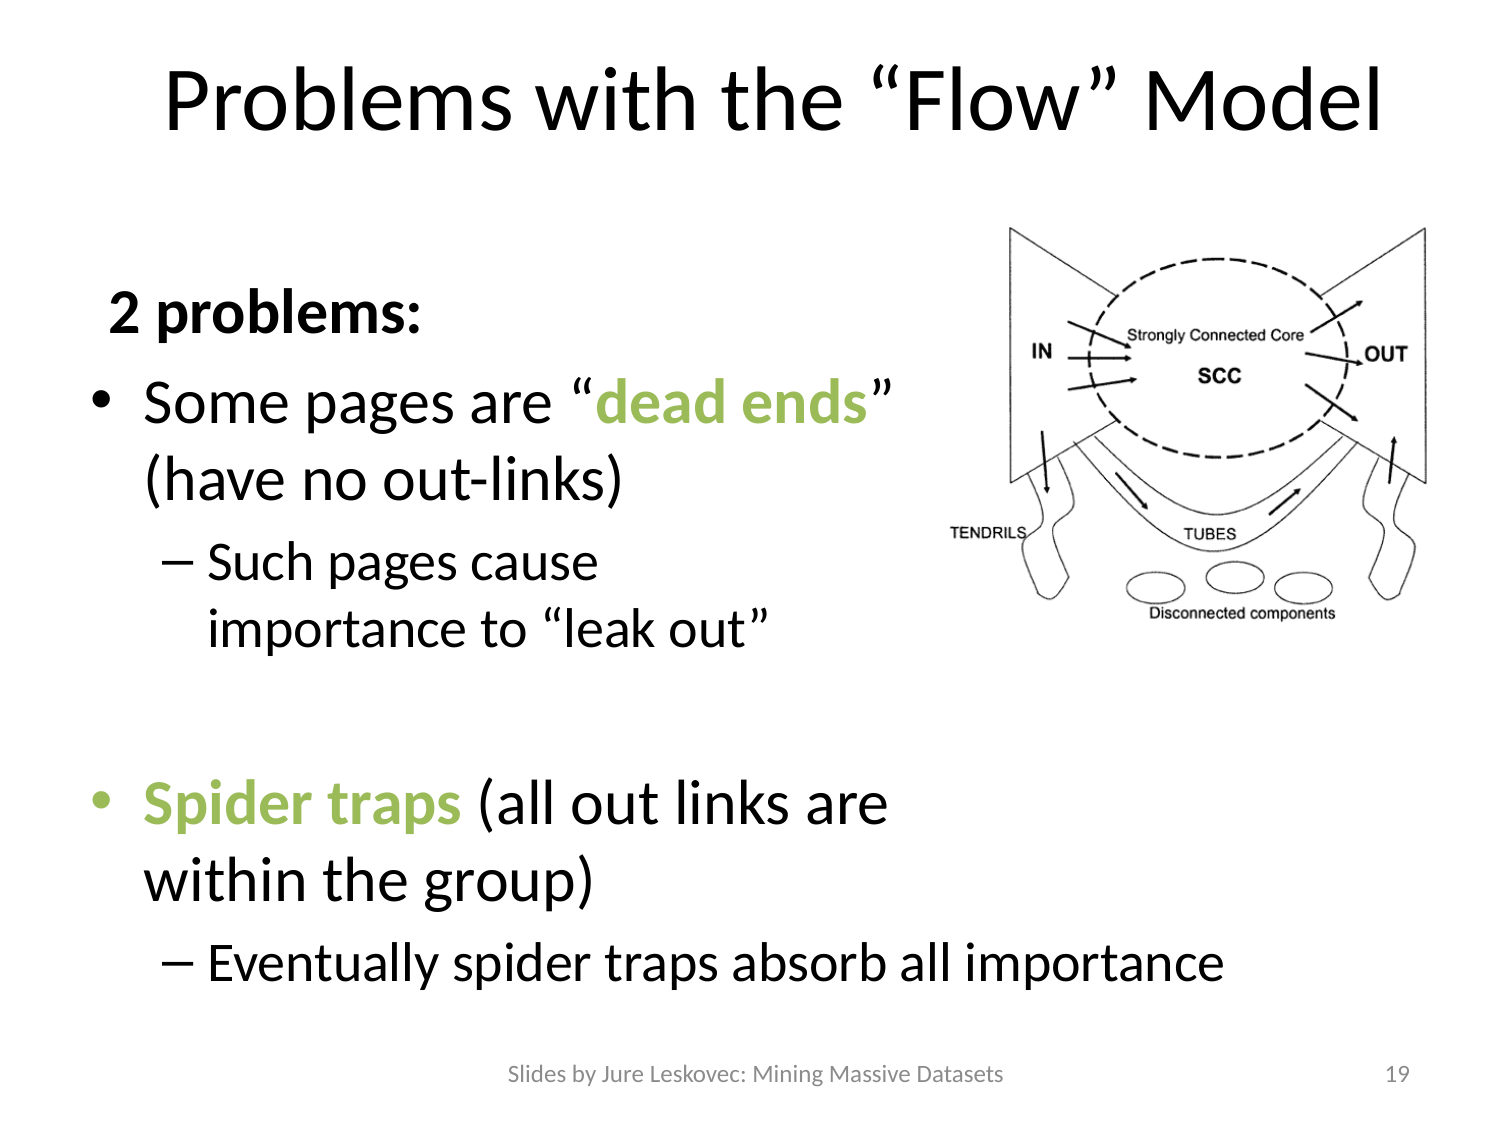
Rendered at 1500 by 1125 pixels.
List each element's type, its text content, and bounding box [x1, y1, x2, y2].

picture [937, 212, 1498, 638]
slide_number 19 [1074, 1042, 1425, 1103]
list 2 problems: Some pages are “dead ends” (have no out-links) Such pages cause importance to “leak out” Spider traps (all out links are within the group) Eventually spider traps absorb all importance [75, 262, 1425, 1005]
footer Slides by Jure Leskovec: Mining Massive Datasets [437, 1042, 1074, 1103]
title Problems with the “Flow” Model [75, 12, 1475, 175]
